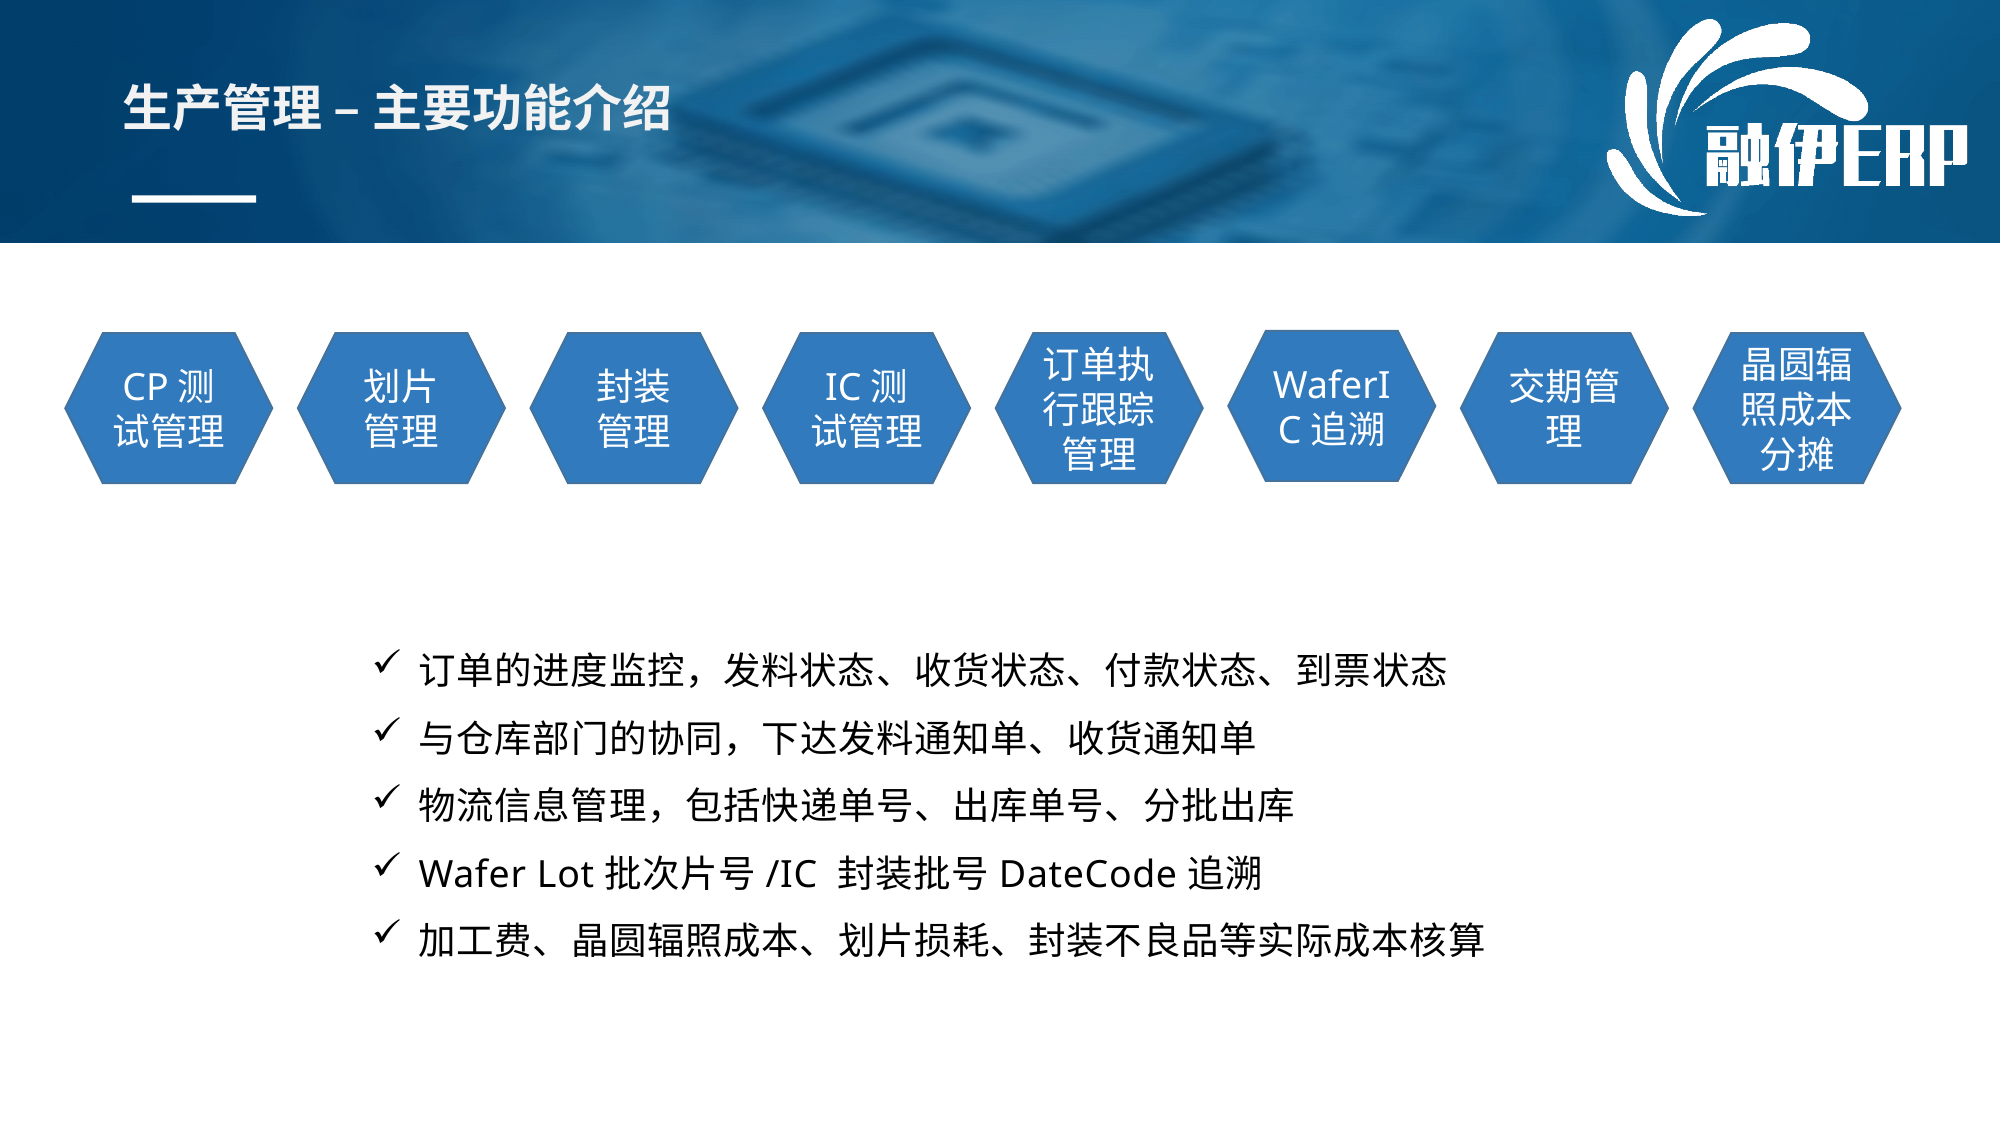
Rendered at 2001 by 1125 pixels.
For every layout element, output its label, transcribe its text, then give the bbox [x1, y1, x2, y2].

picture [0, 0, 2000, 243]
text_box 封装 管理 [529, 332, 739, 485]
text_box 划片 管理 [296, 332, 507, 485]
text_box 订单执行跟踪管理 [994, 332, 1204, 485]
text_box 订单的进度监控，发料状态、收货状态、付款状态、到票状态 与仓库部门的协同，下达发料通知单、收货通知单 物流信息管理，包括快递单号、出库单号、分批出库 Wafer Lot批次片号/IC 封装批号DateCode追溯 加工费、晶圆辐照成本、划片损耗、封装不良品等实际成本核算 [356, 617, 1508, 970]
text_box IC测试管理 [762, 332, 972, 485]
text_box WaferIC追溯 [1227, 329, 1437, 482]
text_box CP测试管理 [64, 332, 274, 485]
text_box 晶圆辐照成本分摊 [1692, 332, 1902, 485]
text_box 交期管理 [1459, 332, 1670, 485]
